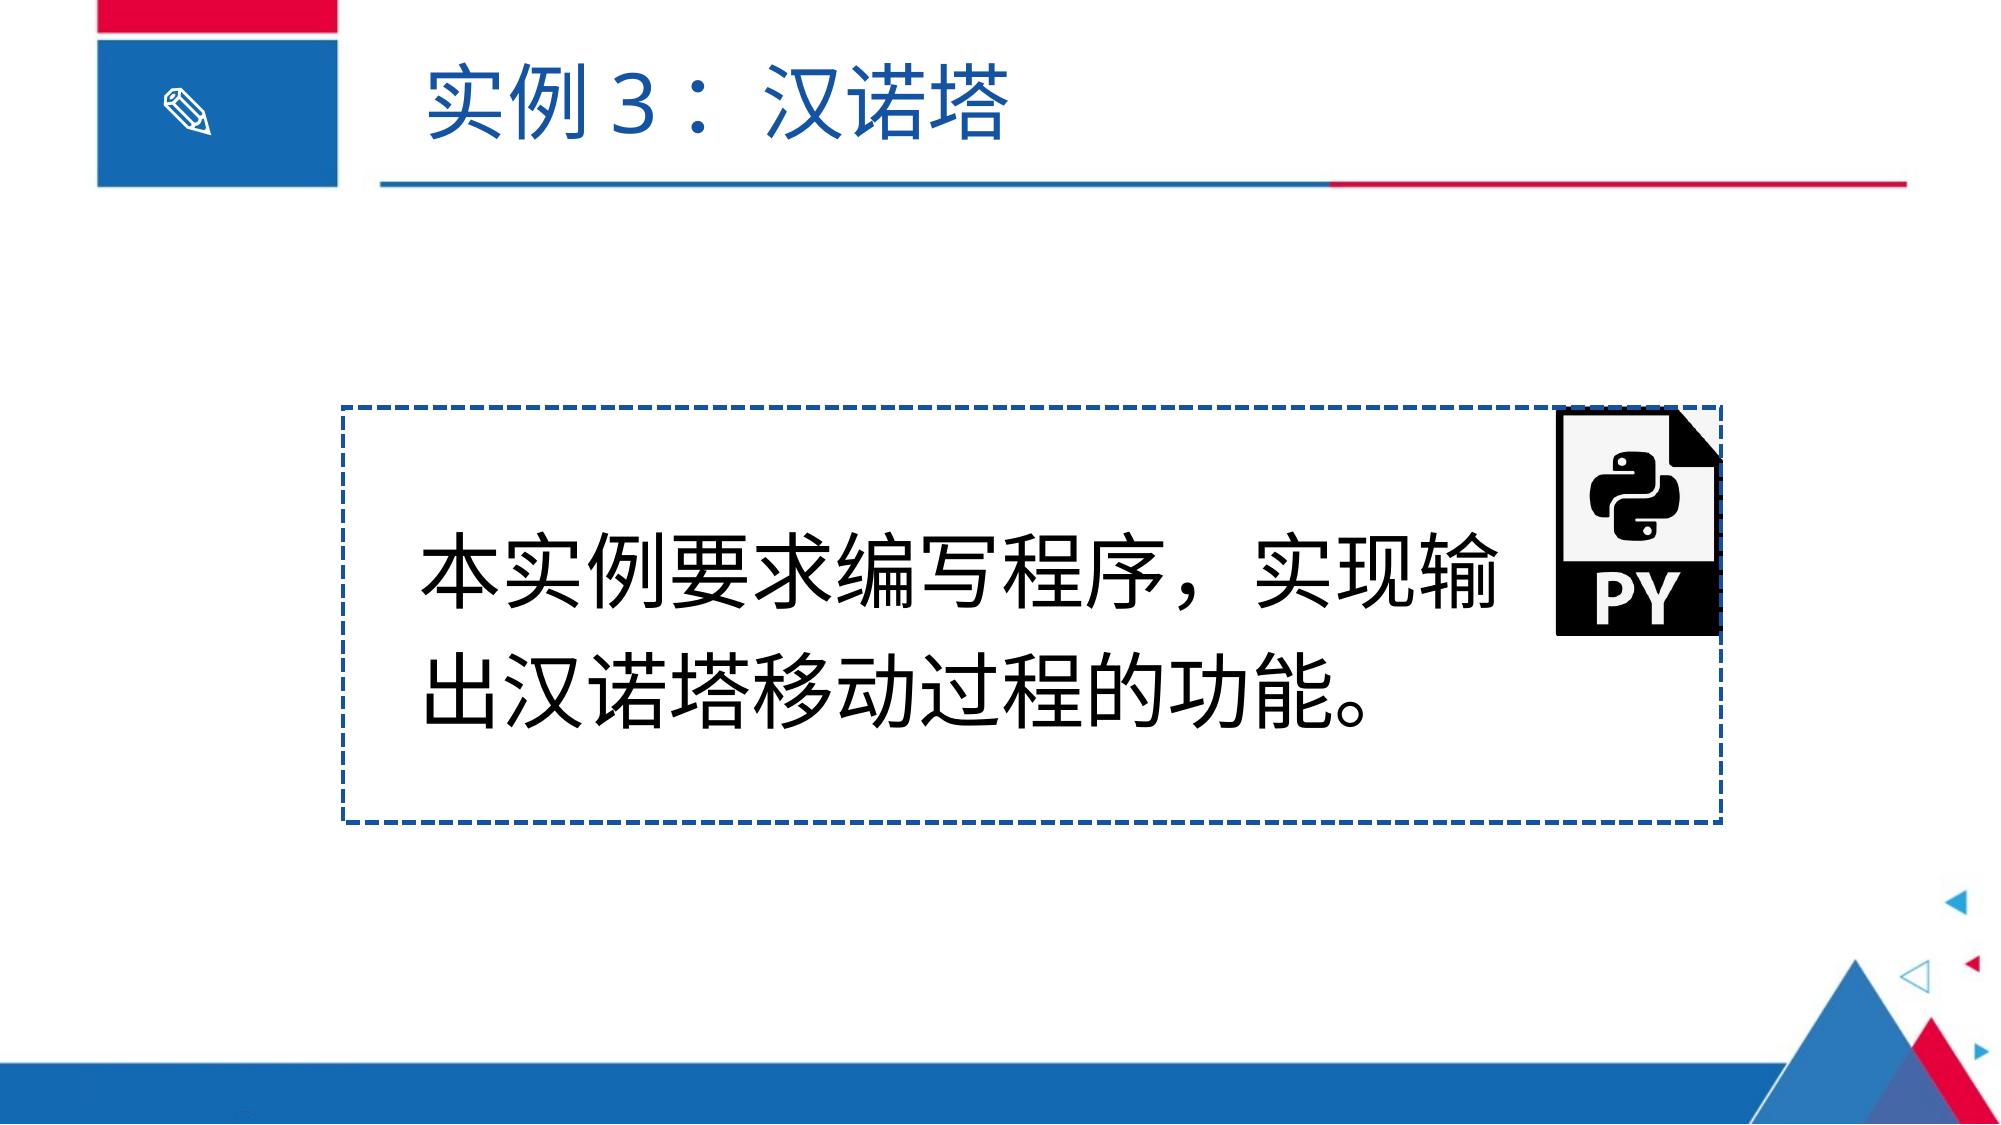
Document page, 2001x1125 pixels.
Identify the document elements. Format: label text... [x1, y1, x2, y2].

text_box [342, 406, 1722, 824]
picture [0, 0, 2000, 1124]
text_box 实例3：汉诺塔 [409, 43, 1292, 158]
text_box 本实例要求编写程序，实现输出汉诺塔移动过程的功能。 [404, 492, 1530, 747]
